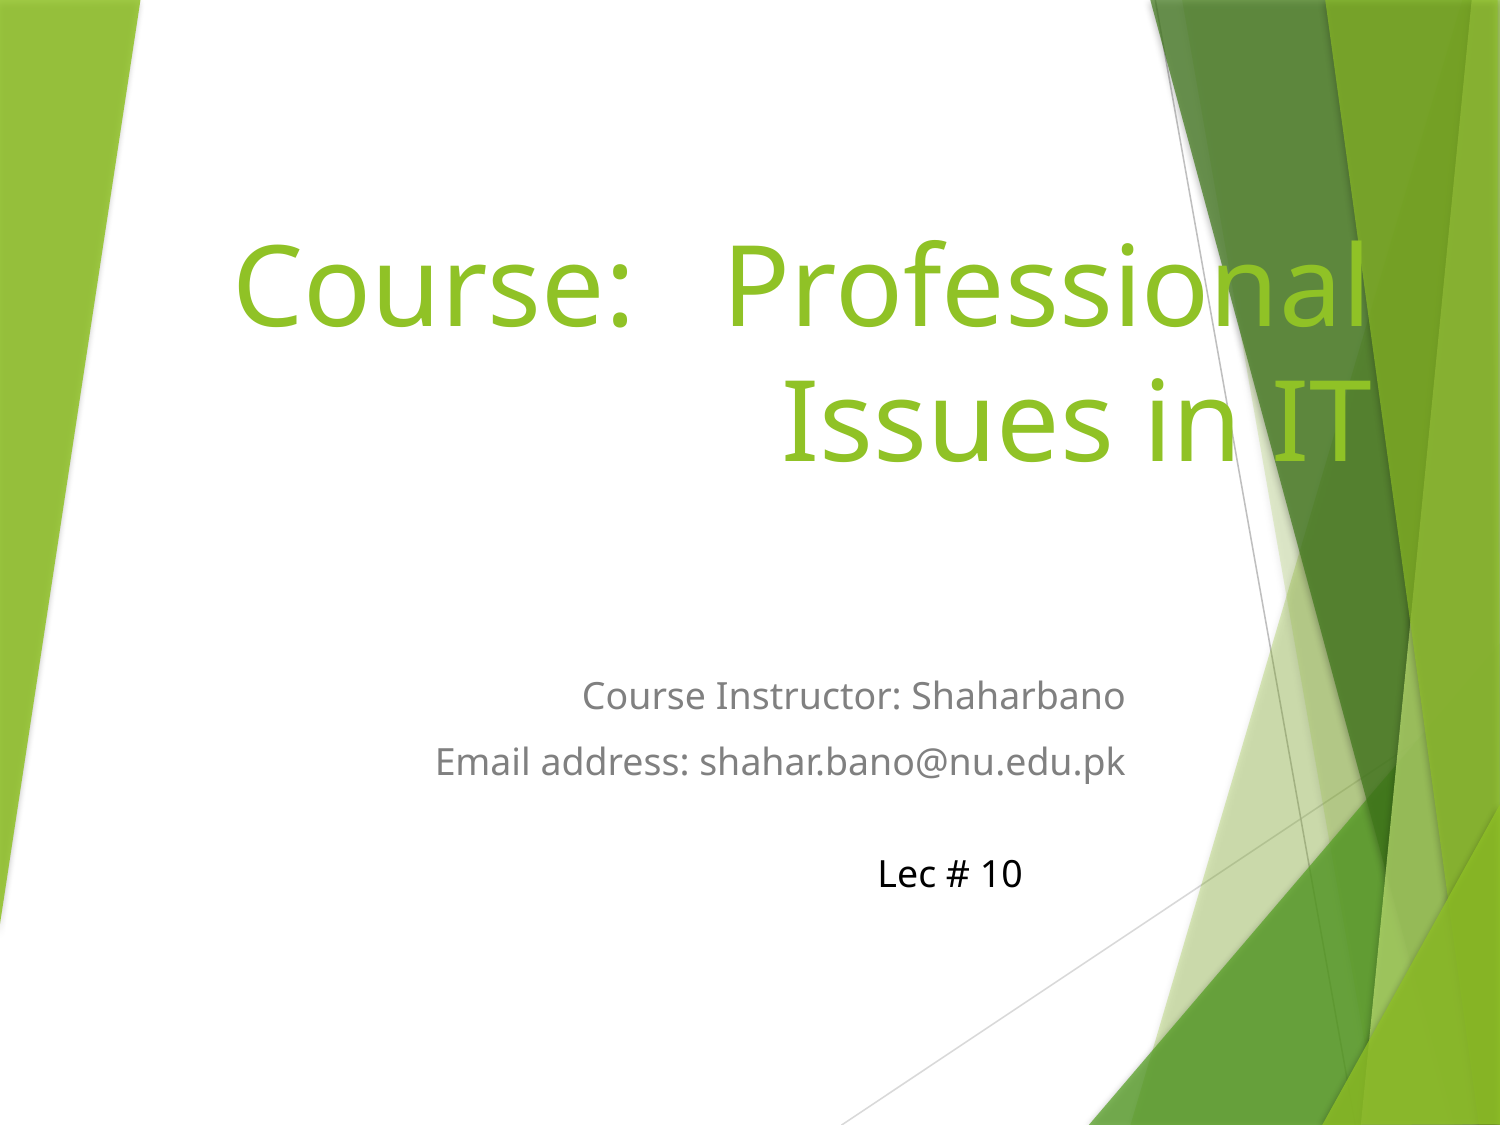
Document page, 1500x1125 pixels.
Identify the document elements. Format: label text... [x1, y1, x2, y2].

text_box Lec # 10 [862, 842, 1325, 902]
subtitle Course Instructor: Shaharbano Email address: shahar.bano@nu.edu.pk [185, 664, 1142, 845]
title Course: Professional Issues in IT [112, 249, 1388, 492]
